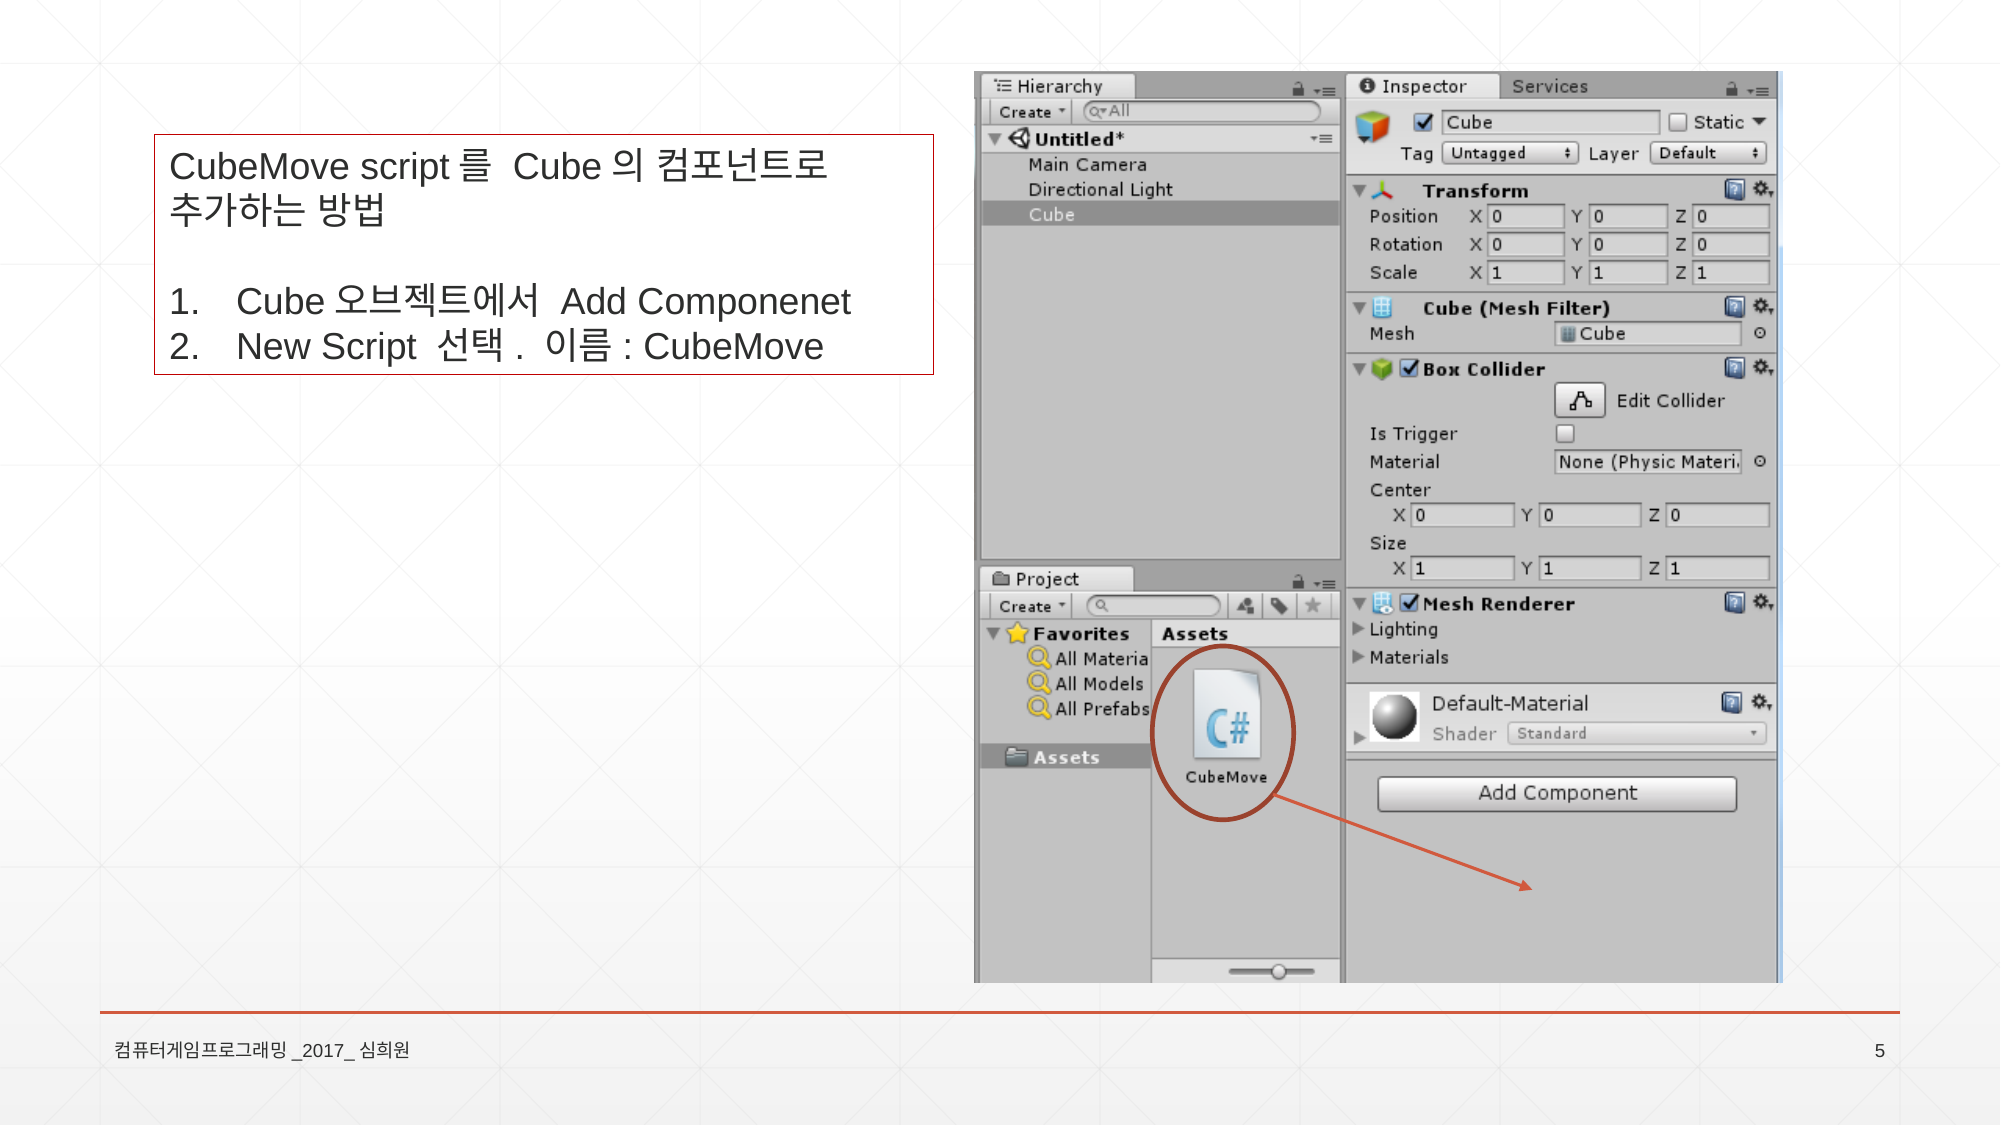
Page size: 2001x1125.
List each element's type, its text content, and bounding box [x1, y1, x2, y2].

picture [974, 71, 1783, 983]
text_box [1272, 794, 1533, 890]
text_box CubeMove script를 Cube의 컴포넌트로 추가하는 방법 Cube오브젝트에서 Add Componenet New Script 선택. 이름: CubeMove [154, 134, 934, 375]
footer 컴퓨터게임프로그래밍_2017_심희원 [99, 1031, 1106, 1069]
slide_number 5 [1749, 1031, 1901, 1069]
